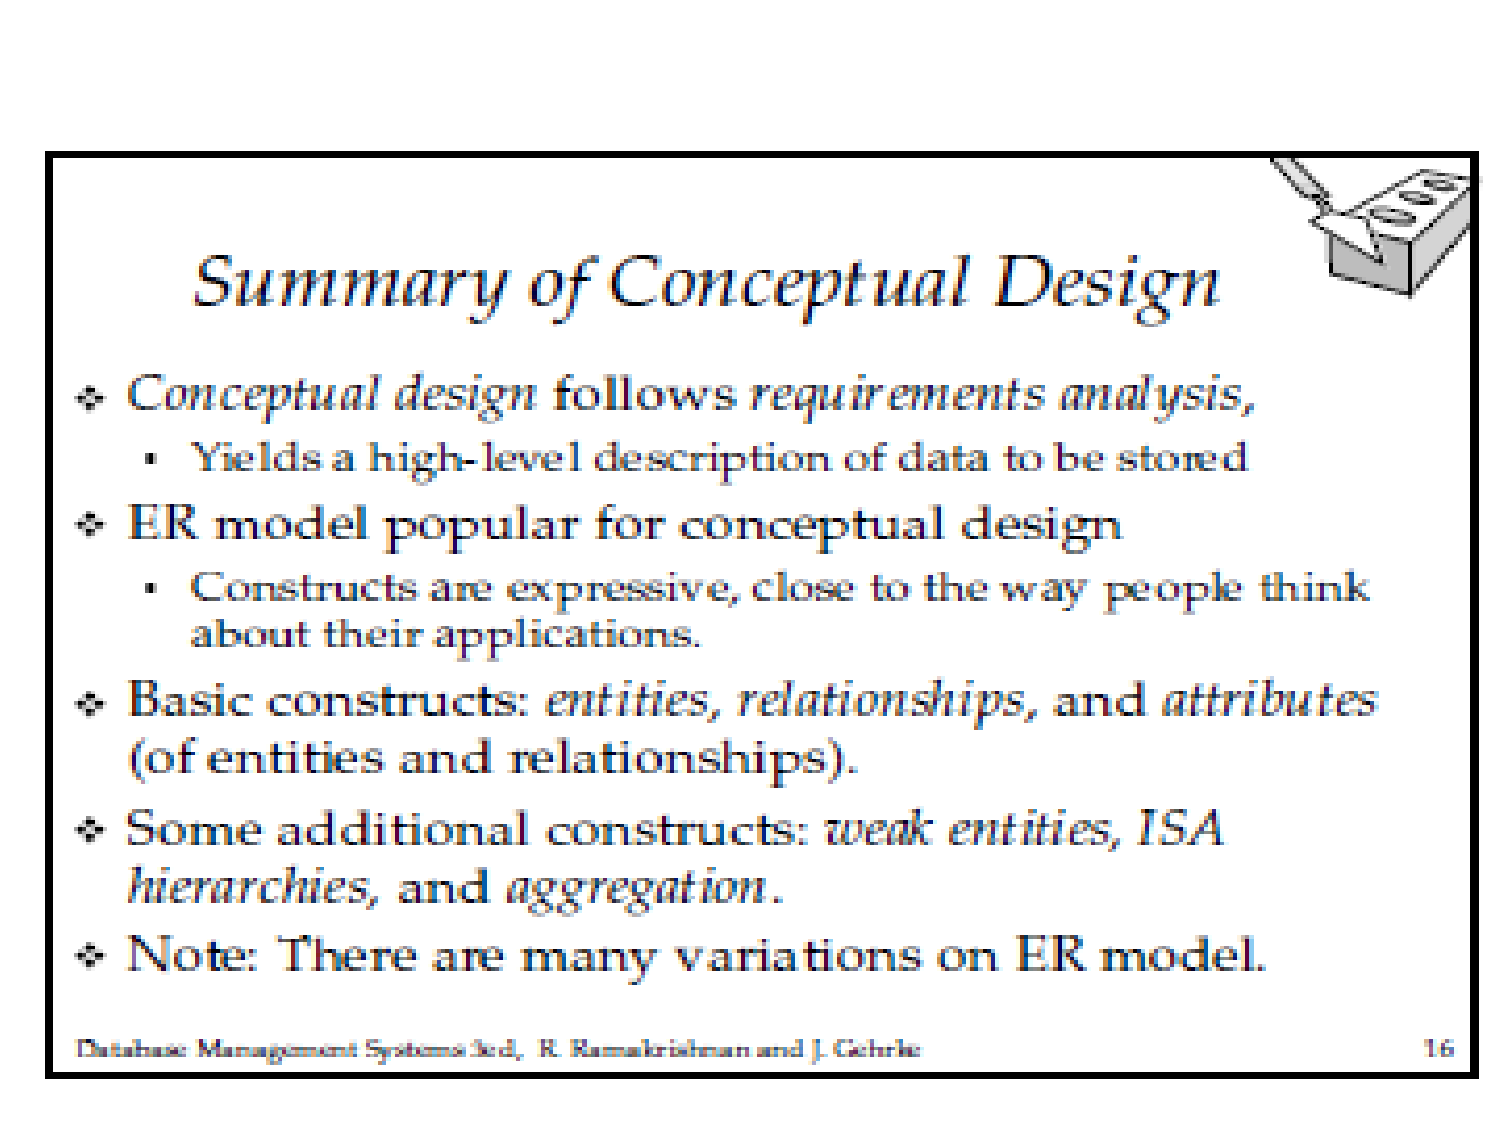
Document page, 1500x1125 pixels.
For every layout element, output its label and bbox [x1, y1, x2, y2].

picture [41, 148, 1500, 1083]
